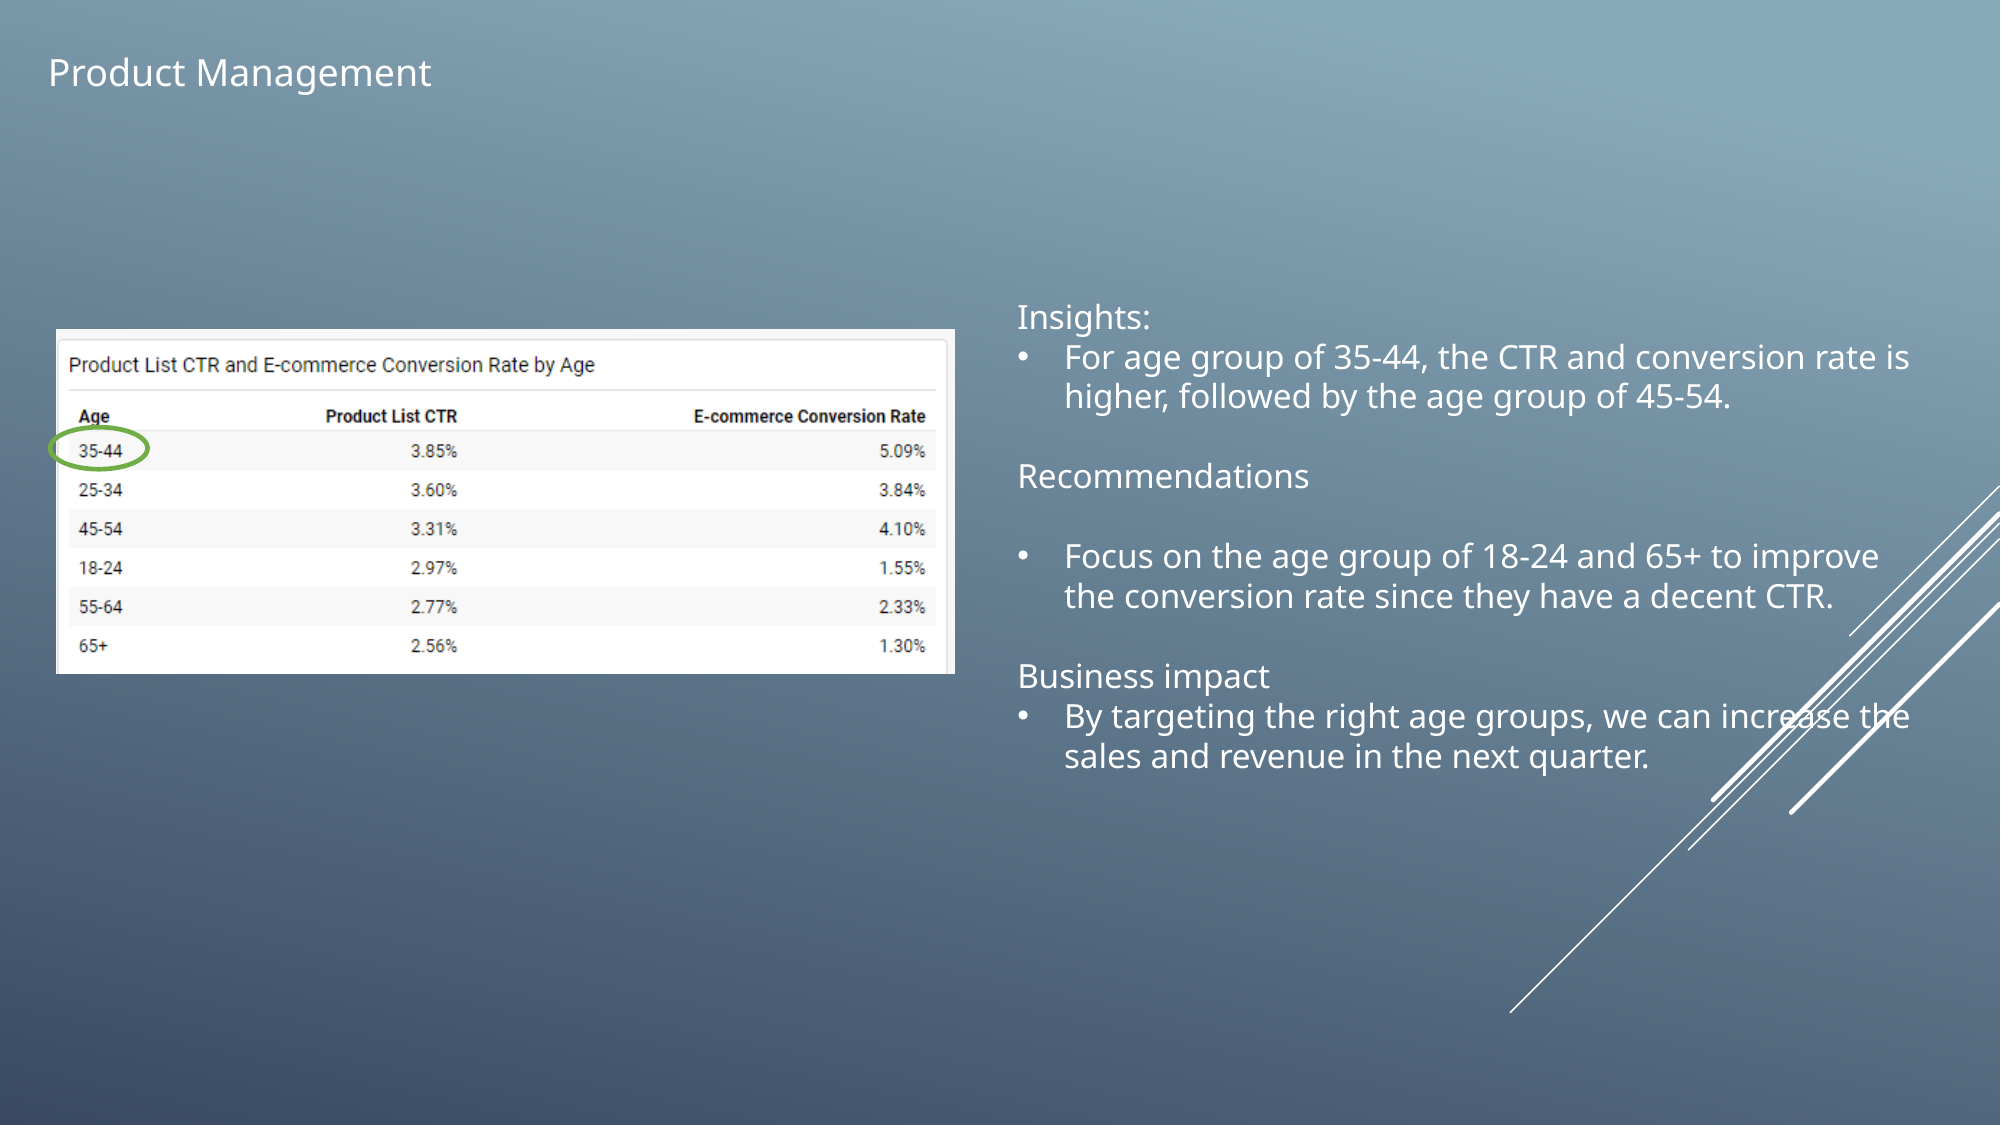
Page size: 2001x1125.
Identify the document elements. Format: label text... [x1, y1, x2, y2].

picture [56, 329, 955, 674]
text_box [48, 436, 56, 460]
text_box Insights: For age group of 35-44, the CTR and conversion rate is higher, followed by the age group of 45-54. Recommendations Focus on the age group of 18-24 and 65+ to improve the conversion rate since they have a decent CTR. Business impact By targeting the right age groups, we can increase the sales and revenue in the next quarter. [1002, 288, 1954, 903]
text_box Product Management [33, 41, 447, 147]
